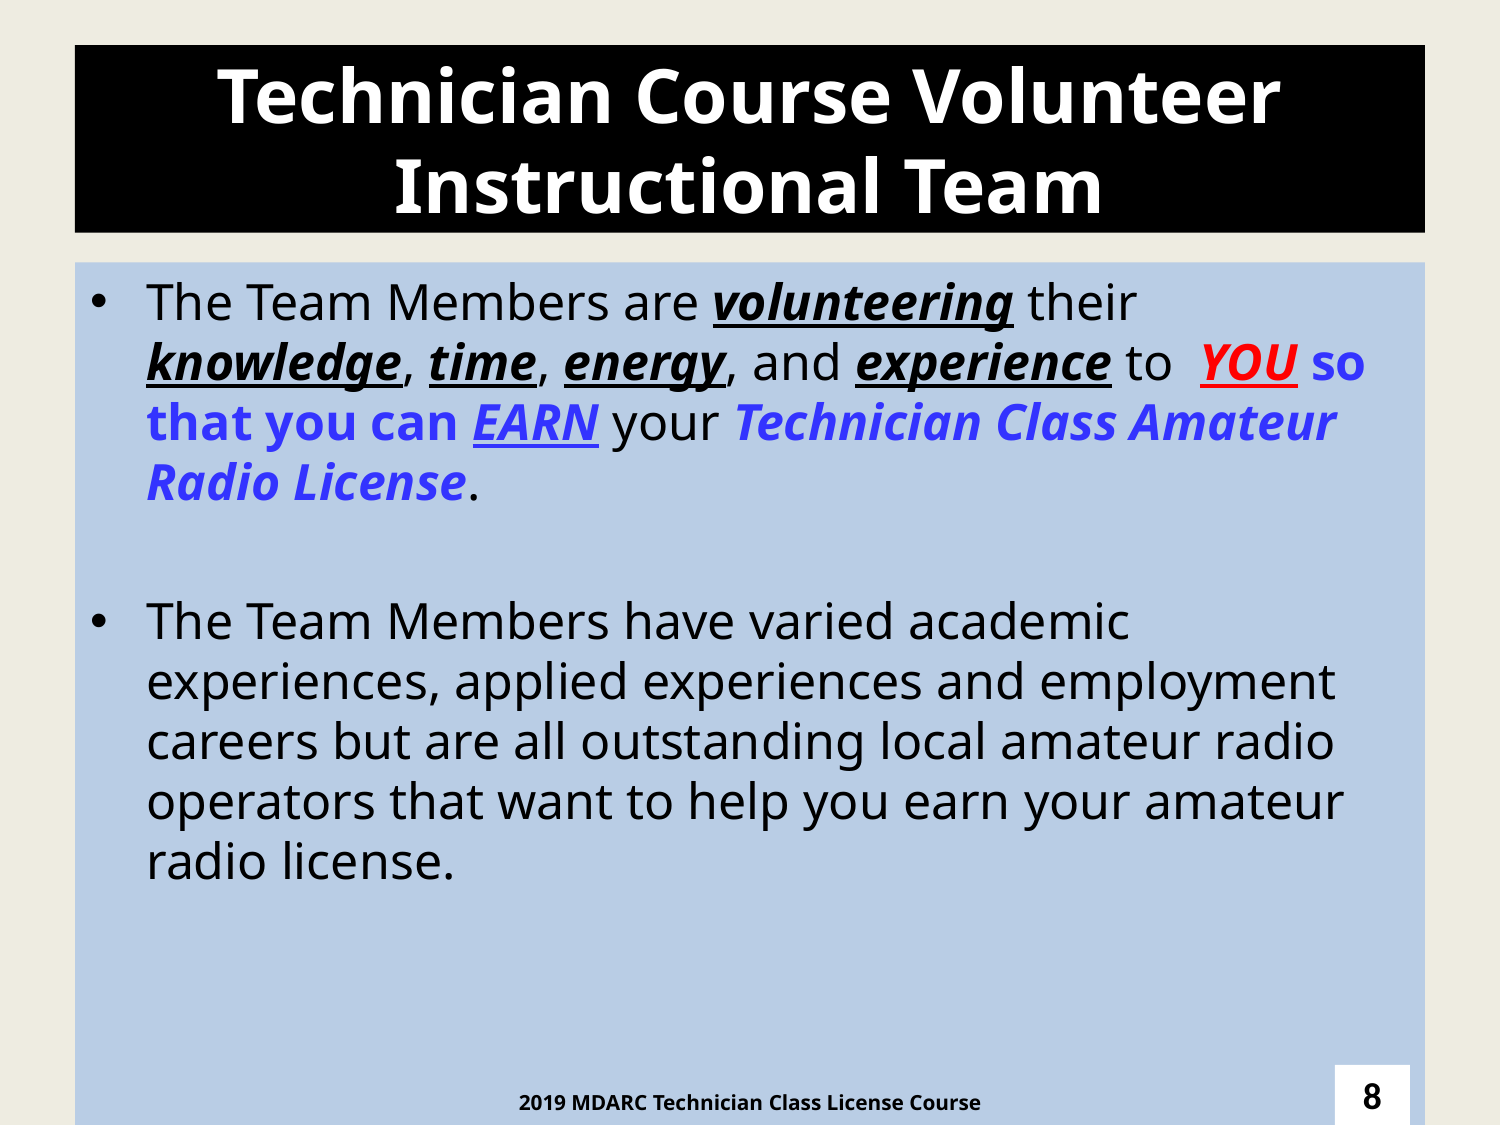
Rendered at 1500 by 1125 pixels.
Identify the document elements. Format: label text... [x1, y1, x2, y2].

text_box Technician Course Volunteer Instructional Team [74, 45, 1425, 233]
text_box 8 [1334, 1064, 1410, 1125]
footer 2019 MDARC Technician Class License Course [450, 1080, 1050, 1125]
list The Team Members are volunteering their knowledge, time, energy, and experience to YOU so that you can EARN your Technician Class Amateur Radio License. The Team Members have varied academic experiences, applied experiences and employment careers but are all outstanding local amateur radio operators that want to help you earn your amateur radio license. [75, 262, 1425, 1125]
